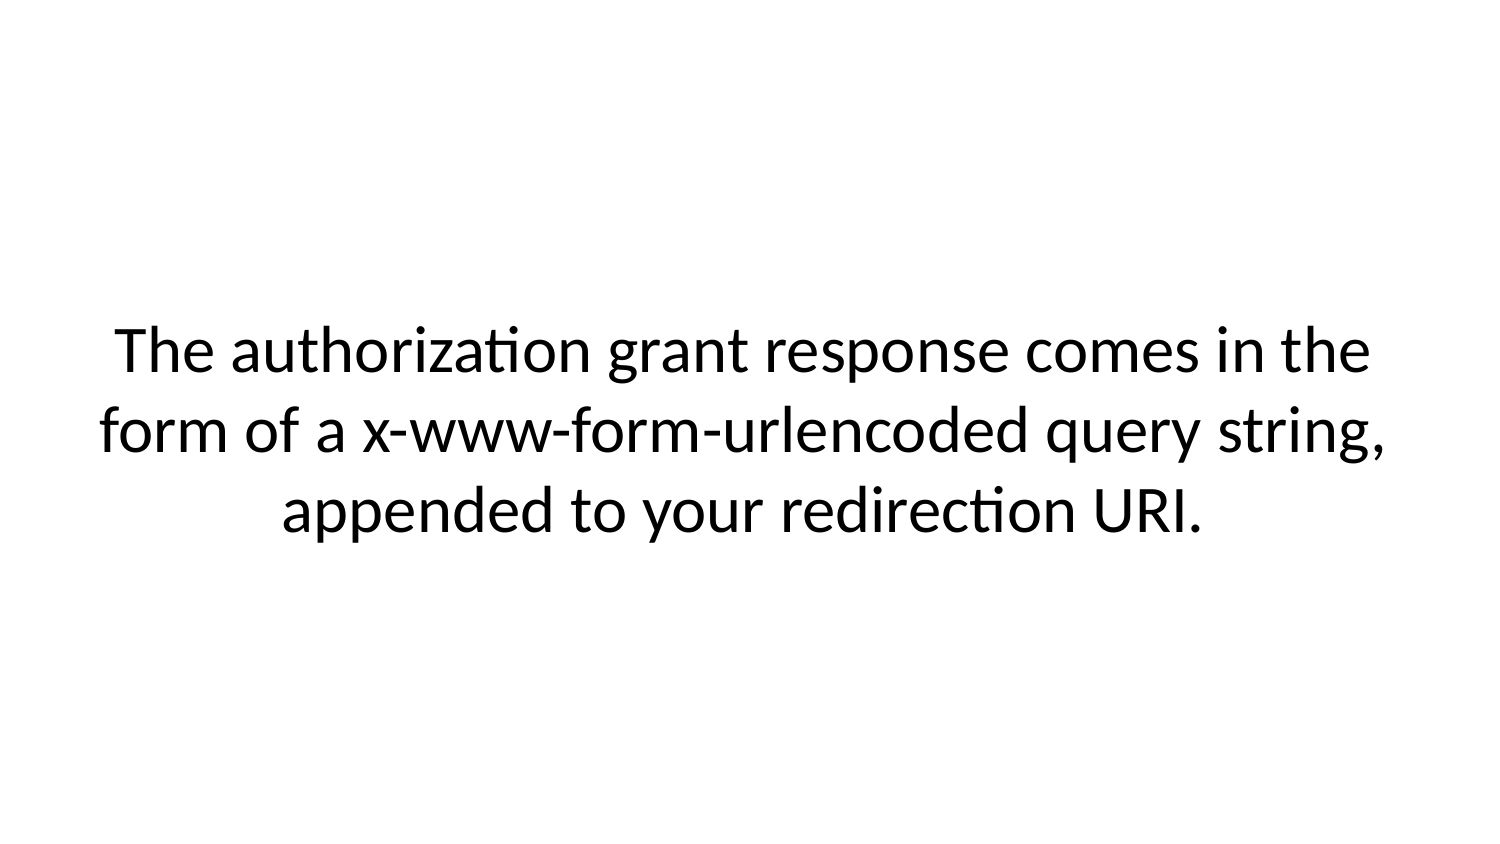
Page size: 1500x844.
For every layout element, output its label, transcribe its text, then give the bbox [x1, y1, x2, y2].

text_box The authorization grant response comes in the form of a x-www-form-urlencoded query string, appended to your redirection URI. [74, 298, 1413, 554]
